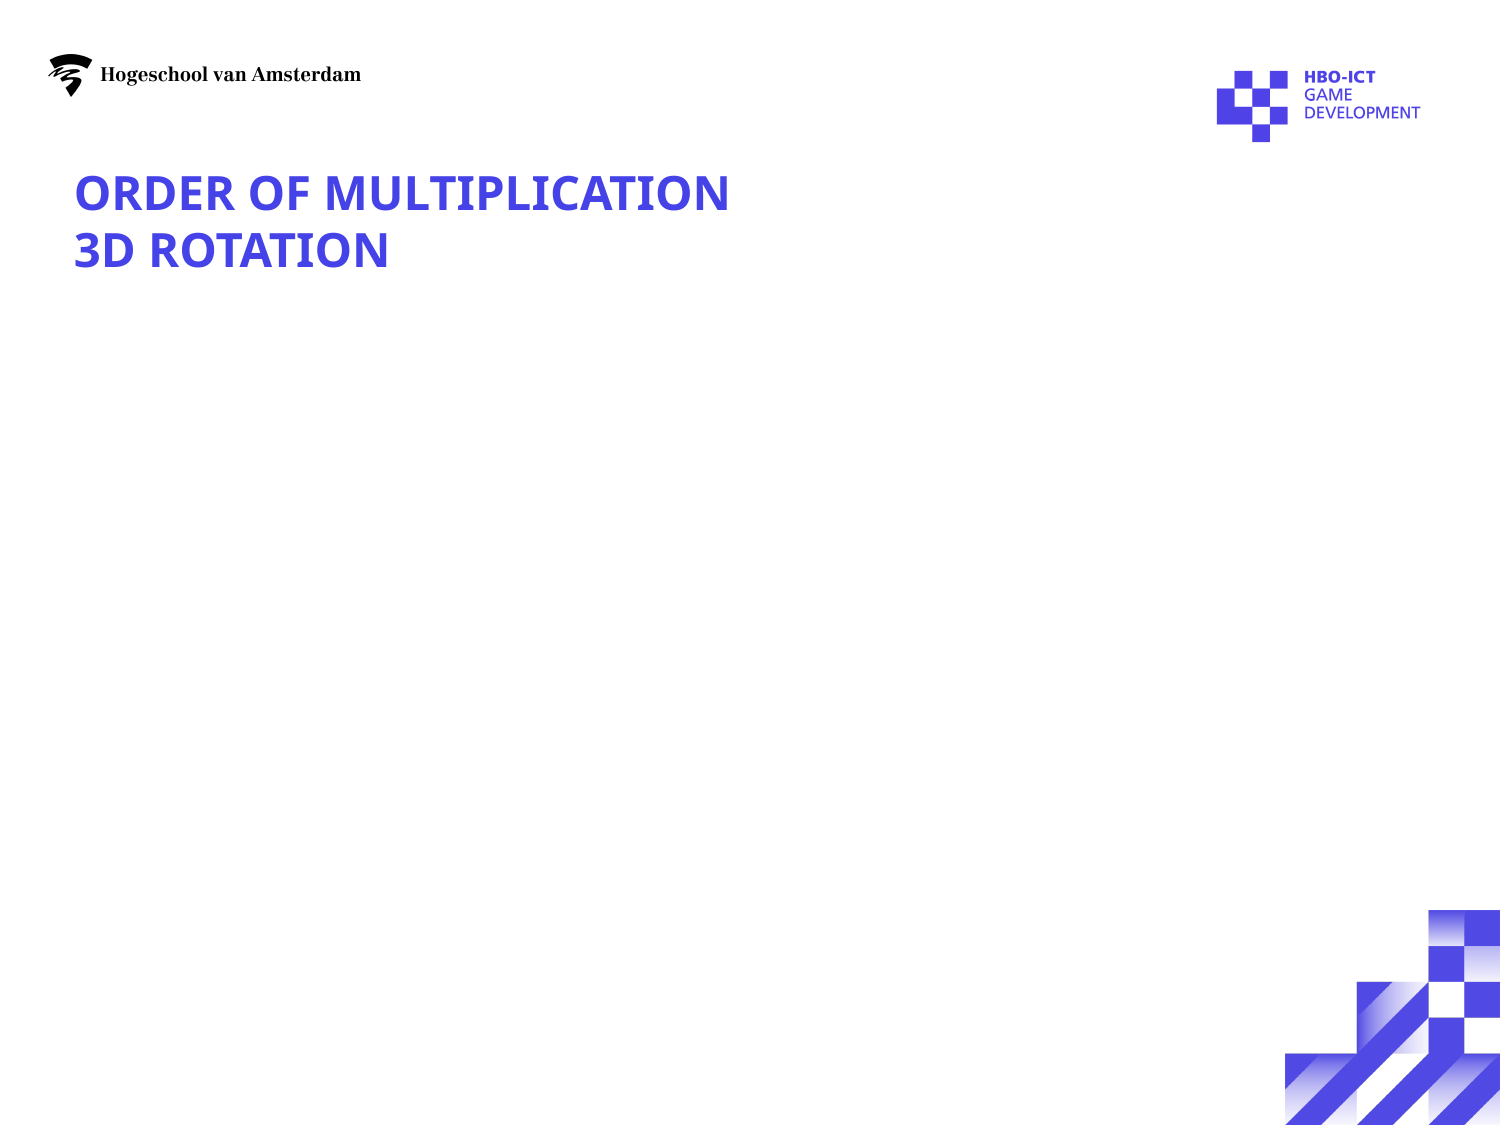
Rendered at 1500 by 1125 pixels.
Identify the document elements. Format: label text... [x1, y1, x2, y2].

picture [1285, 910, 1500, 1125]
picture [1181, 35, 1447, 166]
title Order of multiplication 3D rotation [59, 154, 1409, 343]
picture [48, 54, 361, 97]
